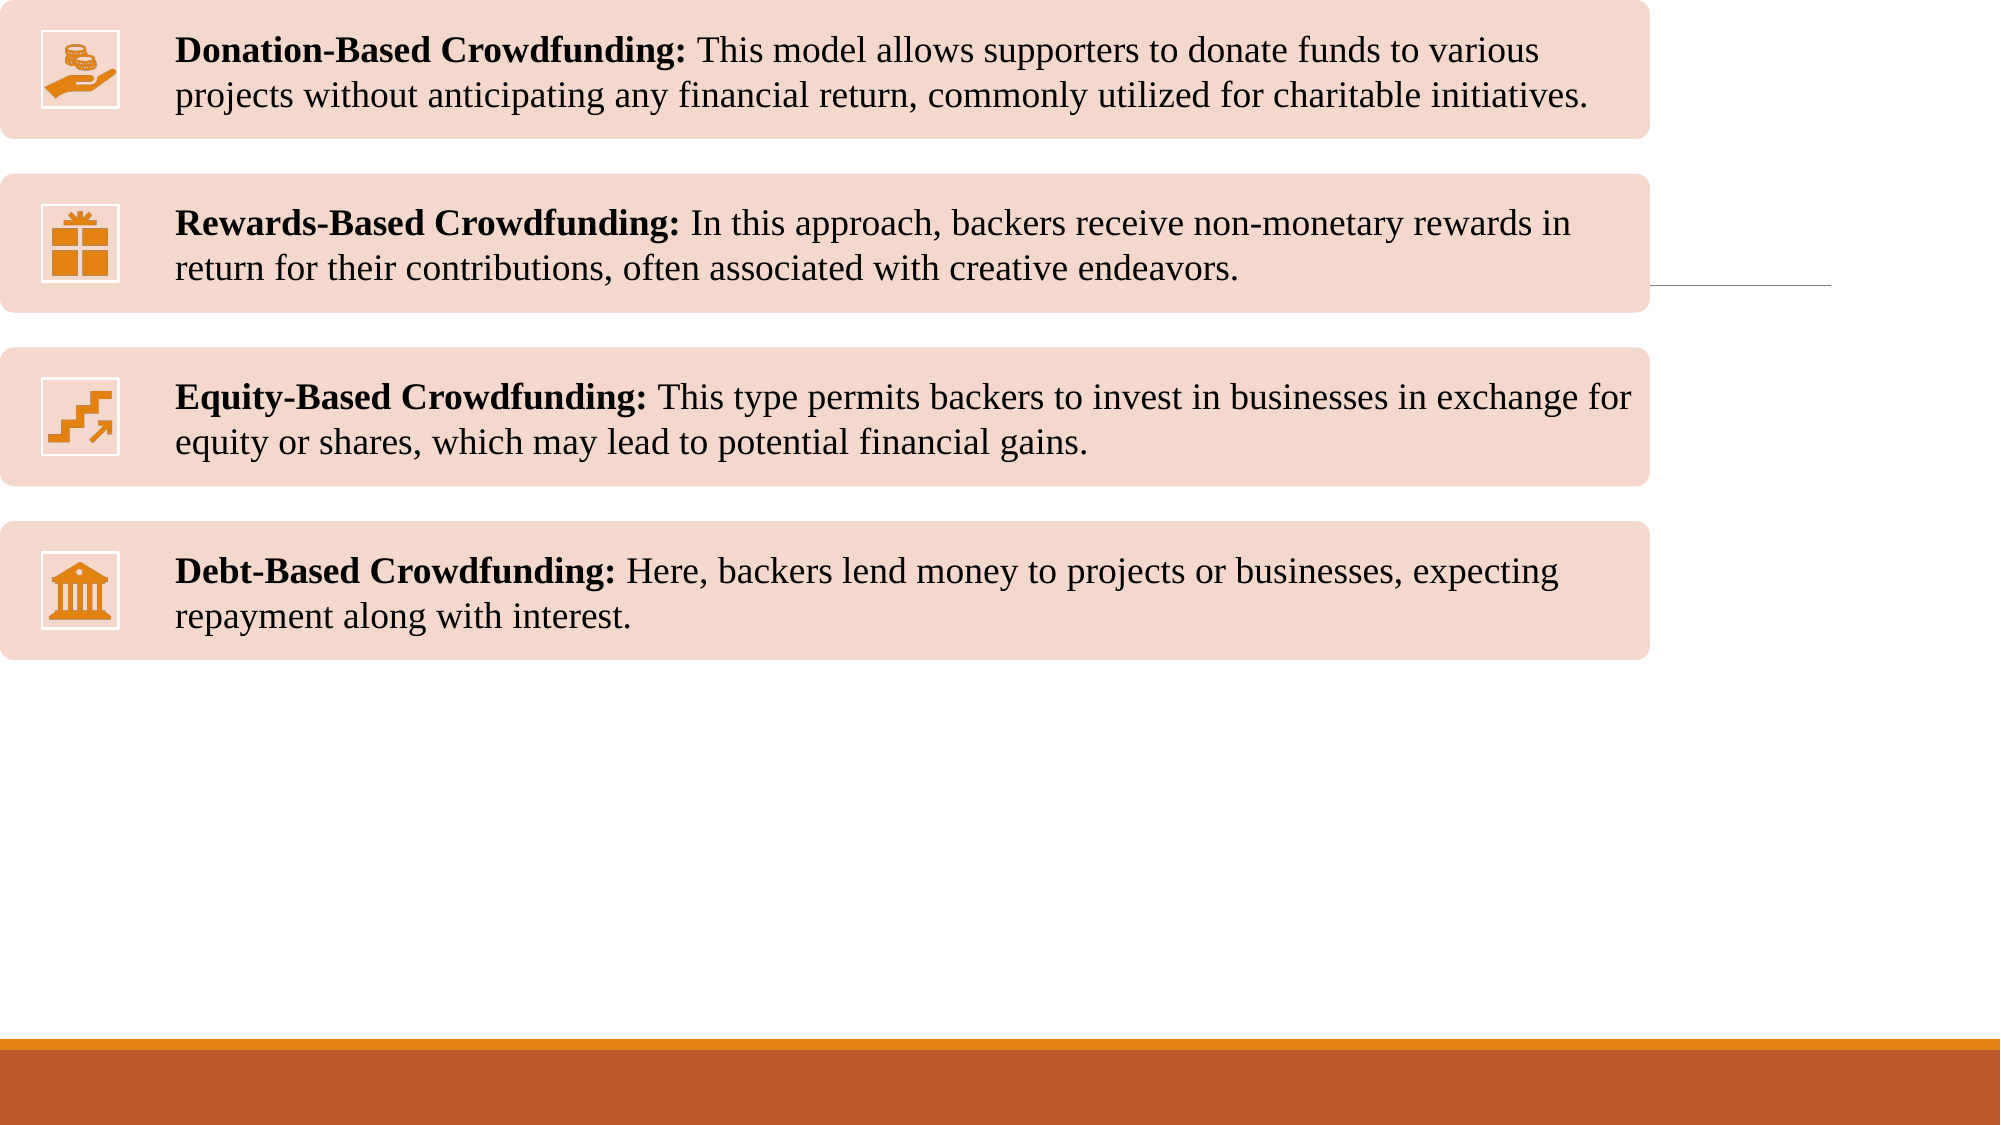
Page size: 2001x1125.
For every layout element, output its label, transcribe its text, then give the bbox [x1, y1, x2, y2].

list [179, 302, 1831, 964]
picture [43, 554, 117, 627]
picture [43, 206, 117, 280]
title TYPES OF CROWDFUNDING MODELS [180, 136, 1830, 285]
picture [43, 32, 117, 106]
picture [43, 380, 117, 454]
